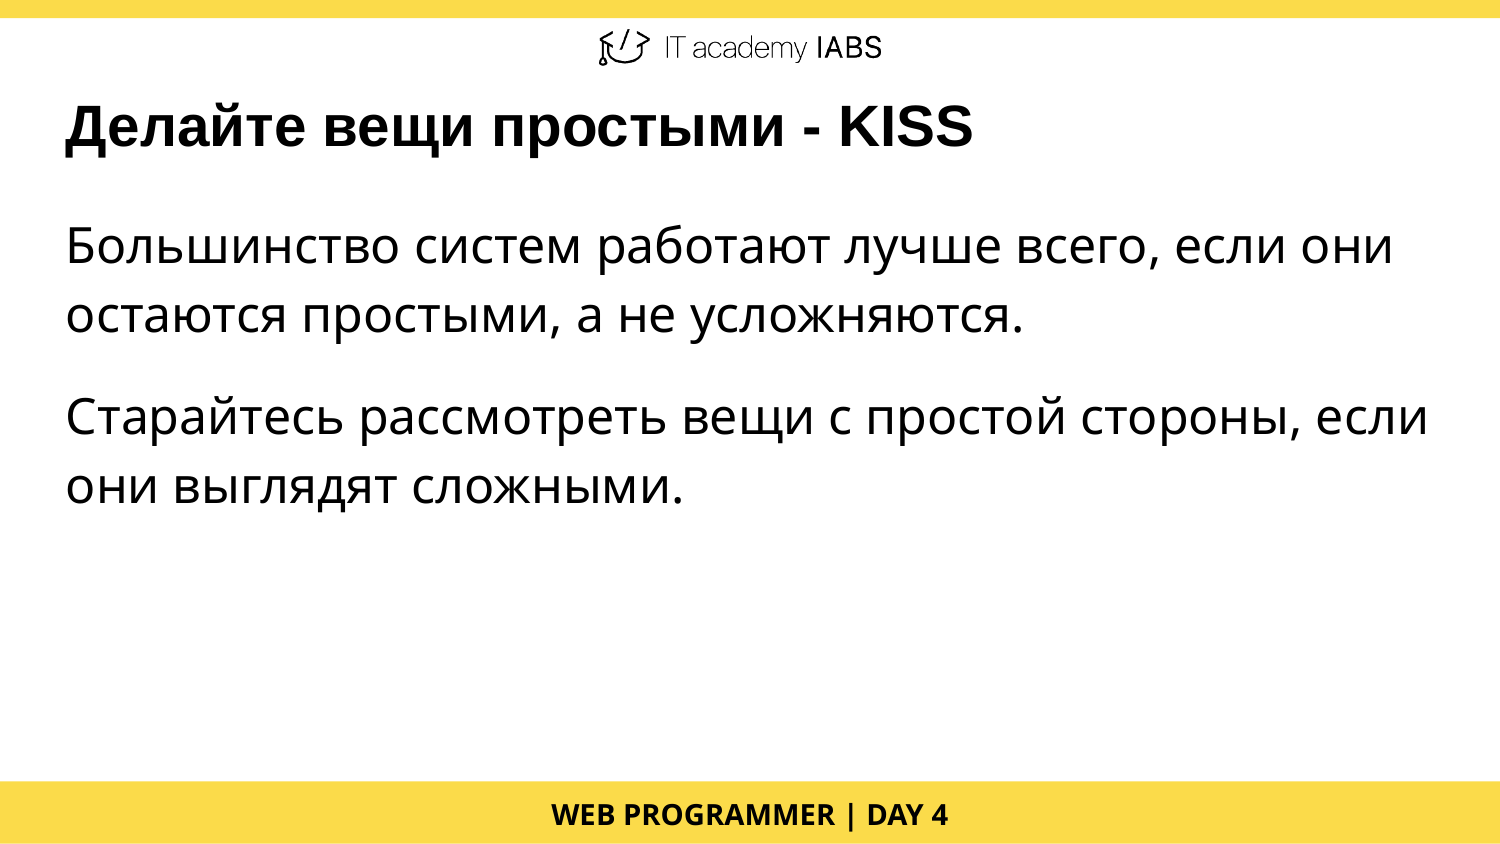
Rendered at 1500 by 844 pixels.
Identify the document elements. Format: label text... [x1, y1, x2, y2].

text_box Делайте вещи простыми - KISS [51, 72, 1449, 167]
text_box [0, 0, 1500, 19]
picture [591, 18, 887, 71]
text_box [1160, 781, 1500, 844]
text_box WEB PROGRAMMER | DAY 4 [340, 781, 1160, 844]
text_box [0, 781, 340, 844]
text_box Большинство систем работают лучше всего, если они остаются простыми, а не усложняются. Старайтесь рассмотреть вещи с простой стороны, если они выглядят сложными. [51, 189, 1449, 750]
